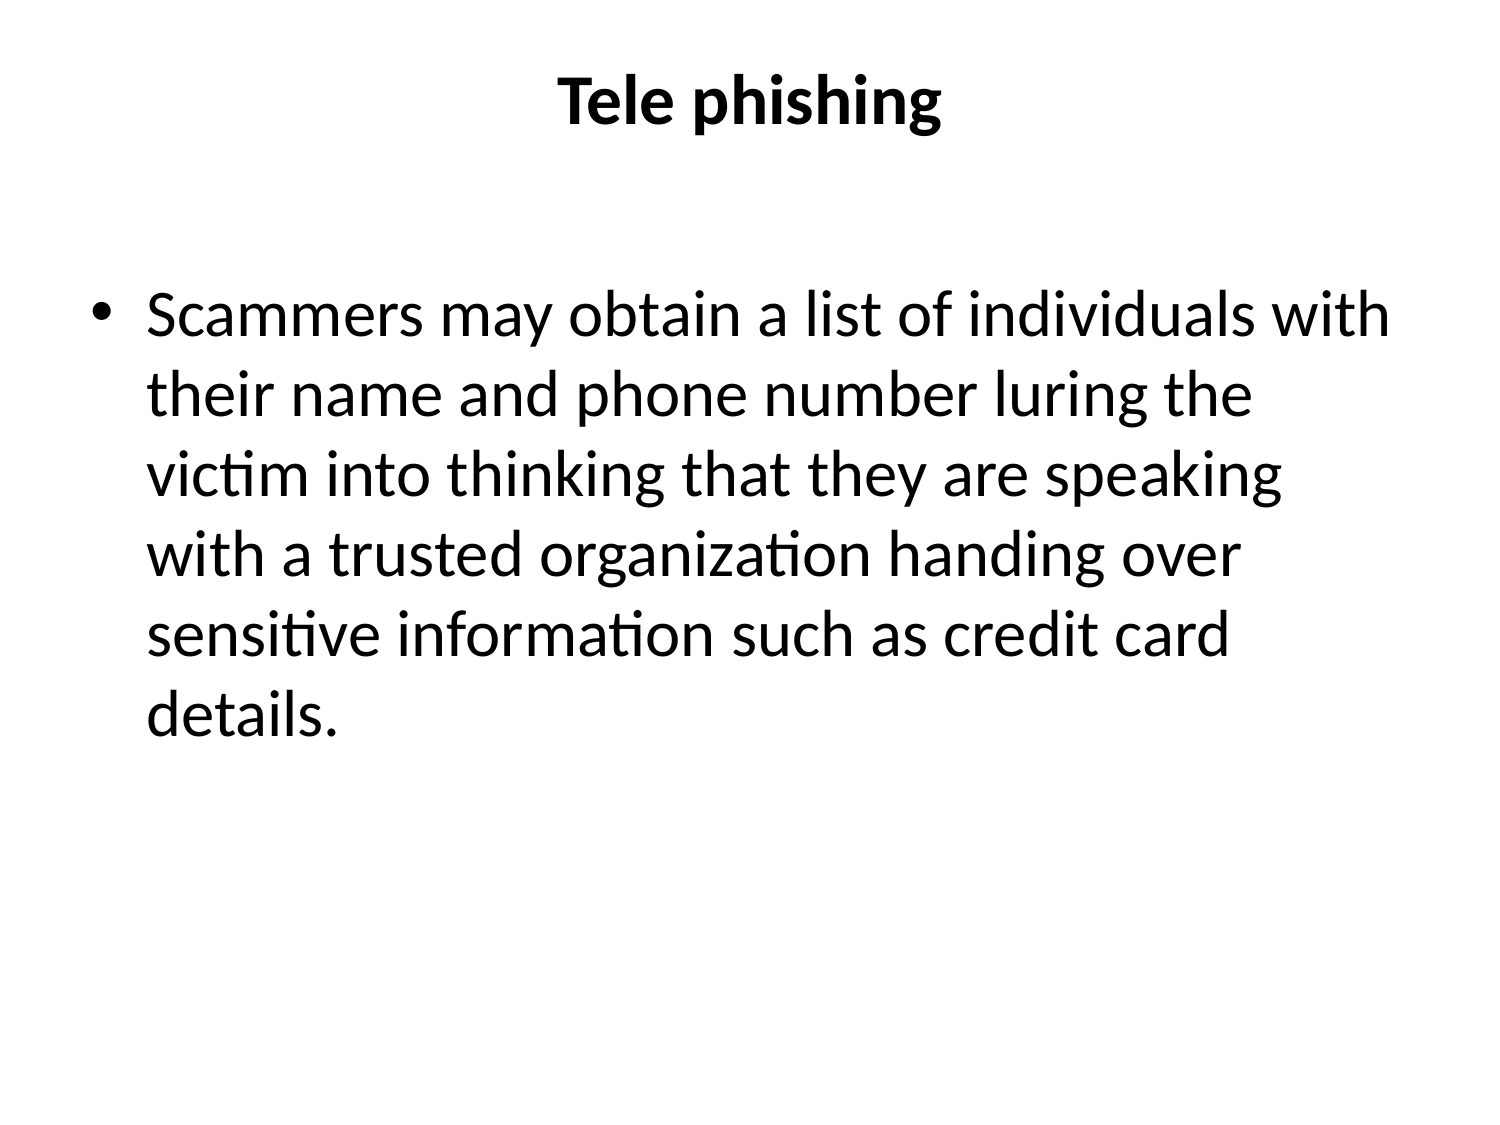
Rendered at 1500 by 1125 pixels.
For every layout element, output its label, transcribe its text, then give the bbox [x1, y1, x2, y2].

title Tele phishing [75, 45, 1425, 233]
list Scammers may obtain a list of individuals with their name and phone number luring the victim into thinking that they are speaking with a trusted organization handing over sensitive information such as credit card details. [75, 262, 1425, 1005]
